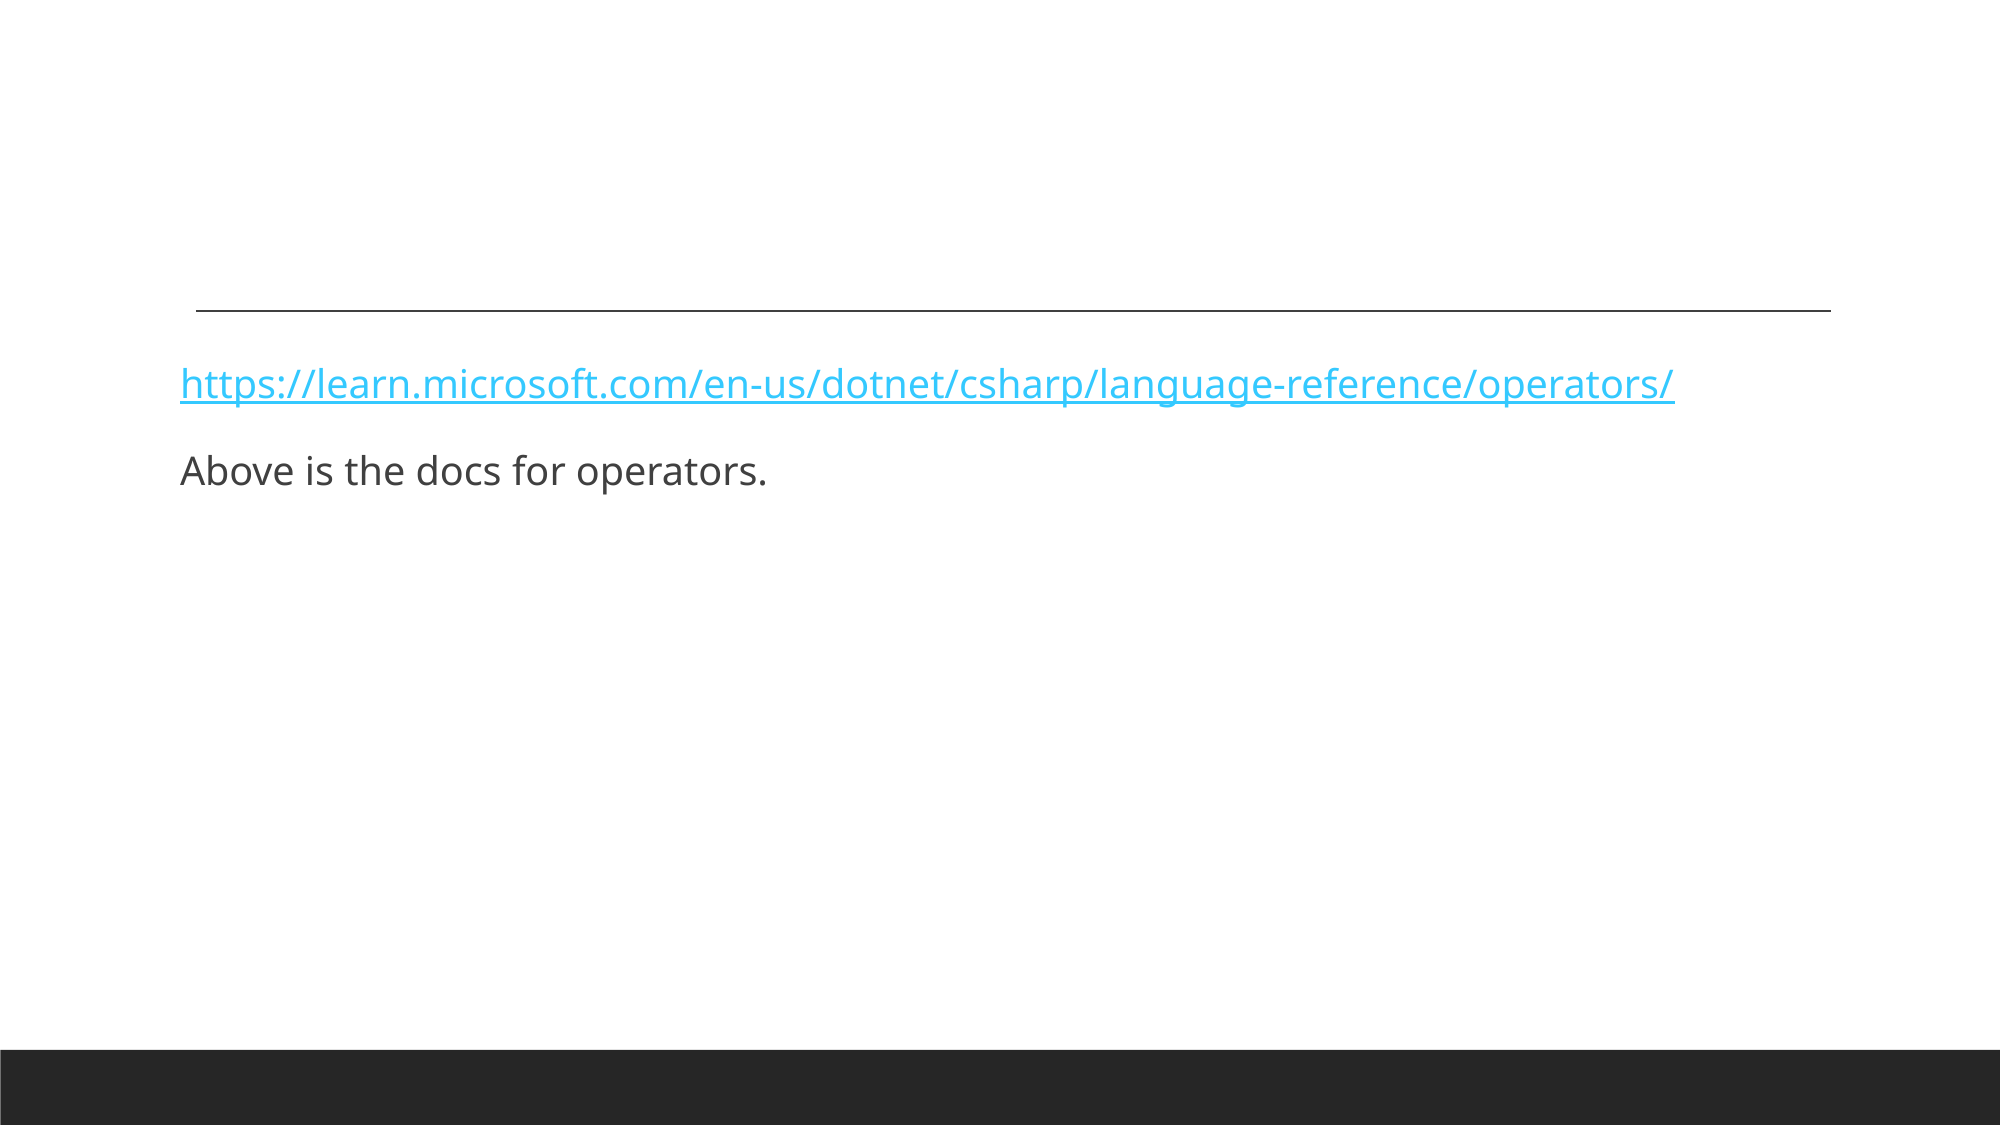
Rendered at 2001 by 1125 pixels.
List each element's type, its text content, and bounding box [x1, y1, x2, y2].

list https://learn.microsoft.com/en-us/dotnet/csharp/language-reference/operators/ Above is the docs for operators. [180, 345, 1830, 963]
